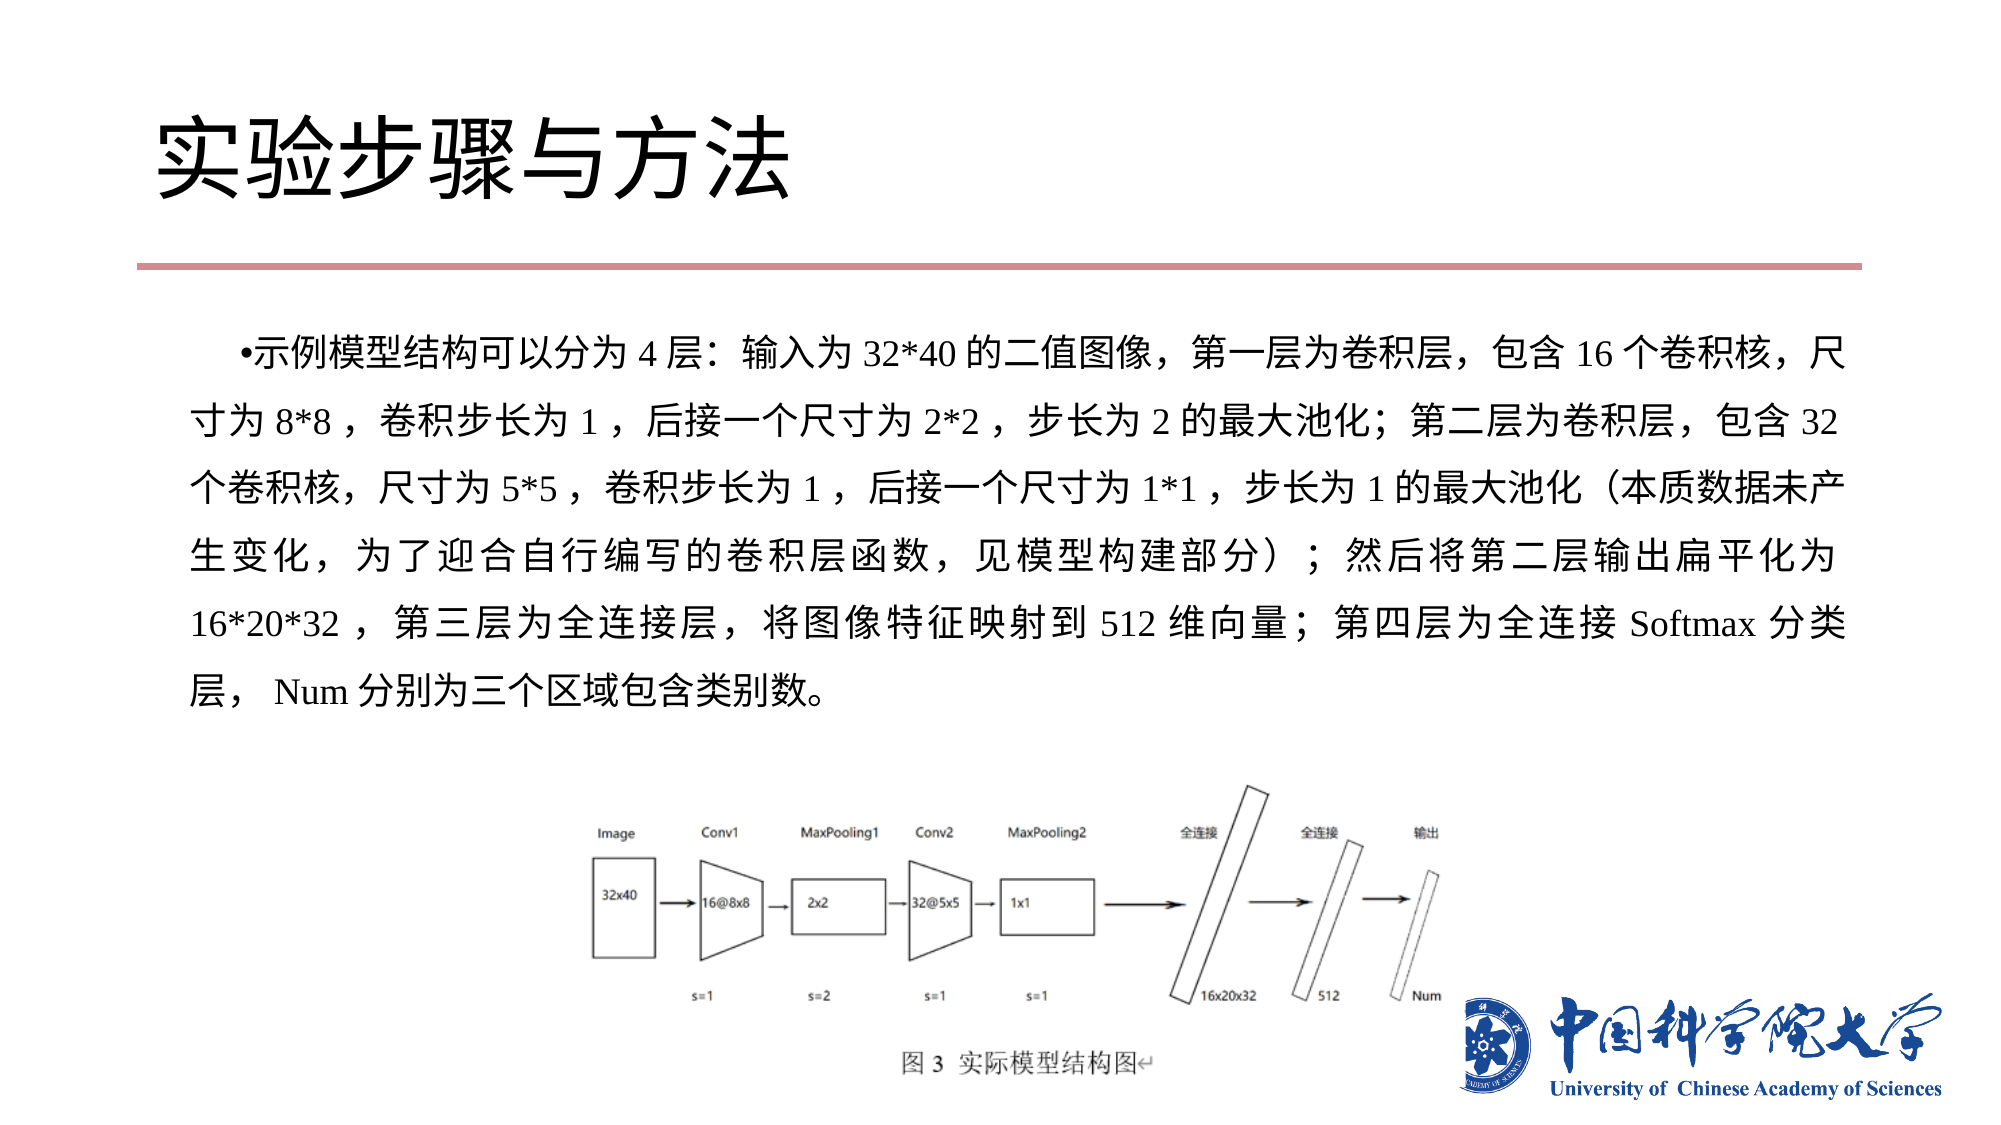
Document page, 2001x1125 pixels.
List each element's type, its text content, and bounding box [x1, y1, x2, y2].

picture [534, 764, 1942, 1100]
list 示例模型结构可以分为4层：输入为32*40的二值图像，第一层为卷积层，包含16个卷积核，尺寸为8*8，卷积步长为1，后接一个尺寸为2*2，步长为2的最大池化；第二层为卷积层，包含32个卷积核，尺寸为5*5，卷积步长为1，后接一个尺寸为1*1，步长为1的最大池化（本质数据未产生变化，为了迎合自行编写的卷积层函数，见模型构建部分）；然后将第二层输出扁平化为16*20*32，第三层为全连接层，将图像特征映射到512维向量；第四层为全连接Softmax分类层，Num分别为三个区域包含类别数。 [137, 299, 1863, 1014]
title 实验步骤与方法 [137, 59, 1863, 267]
